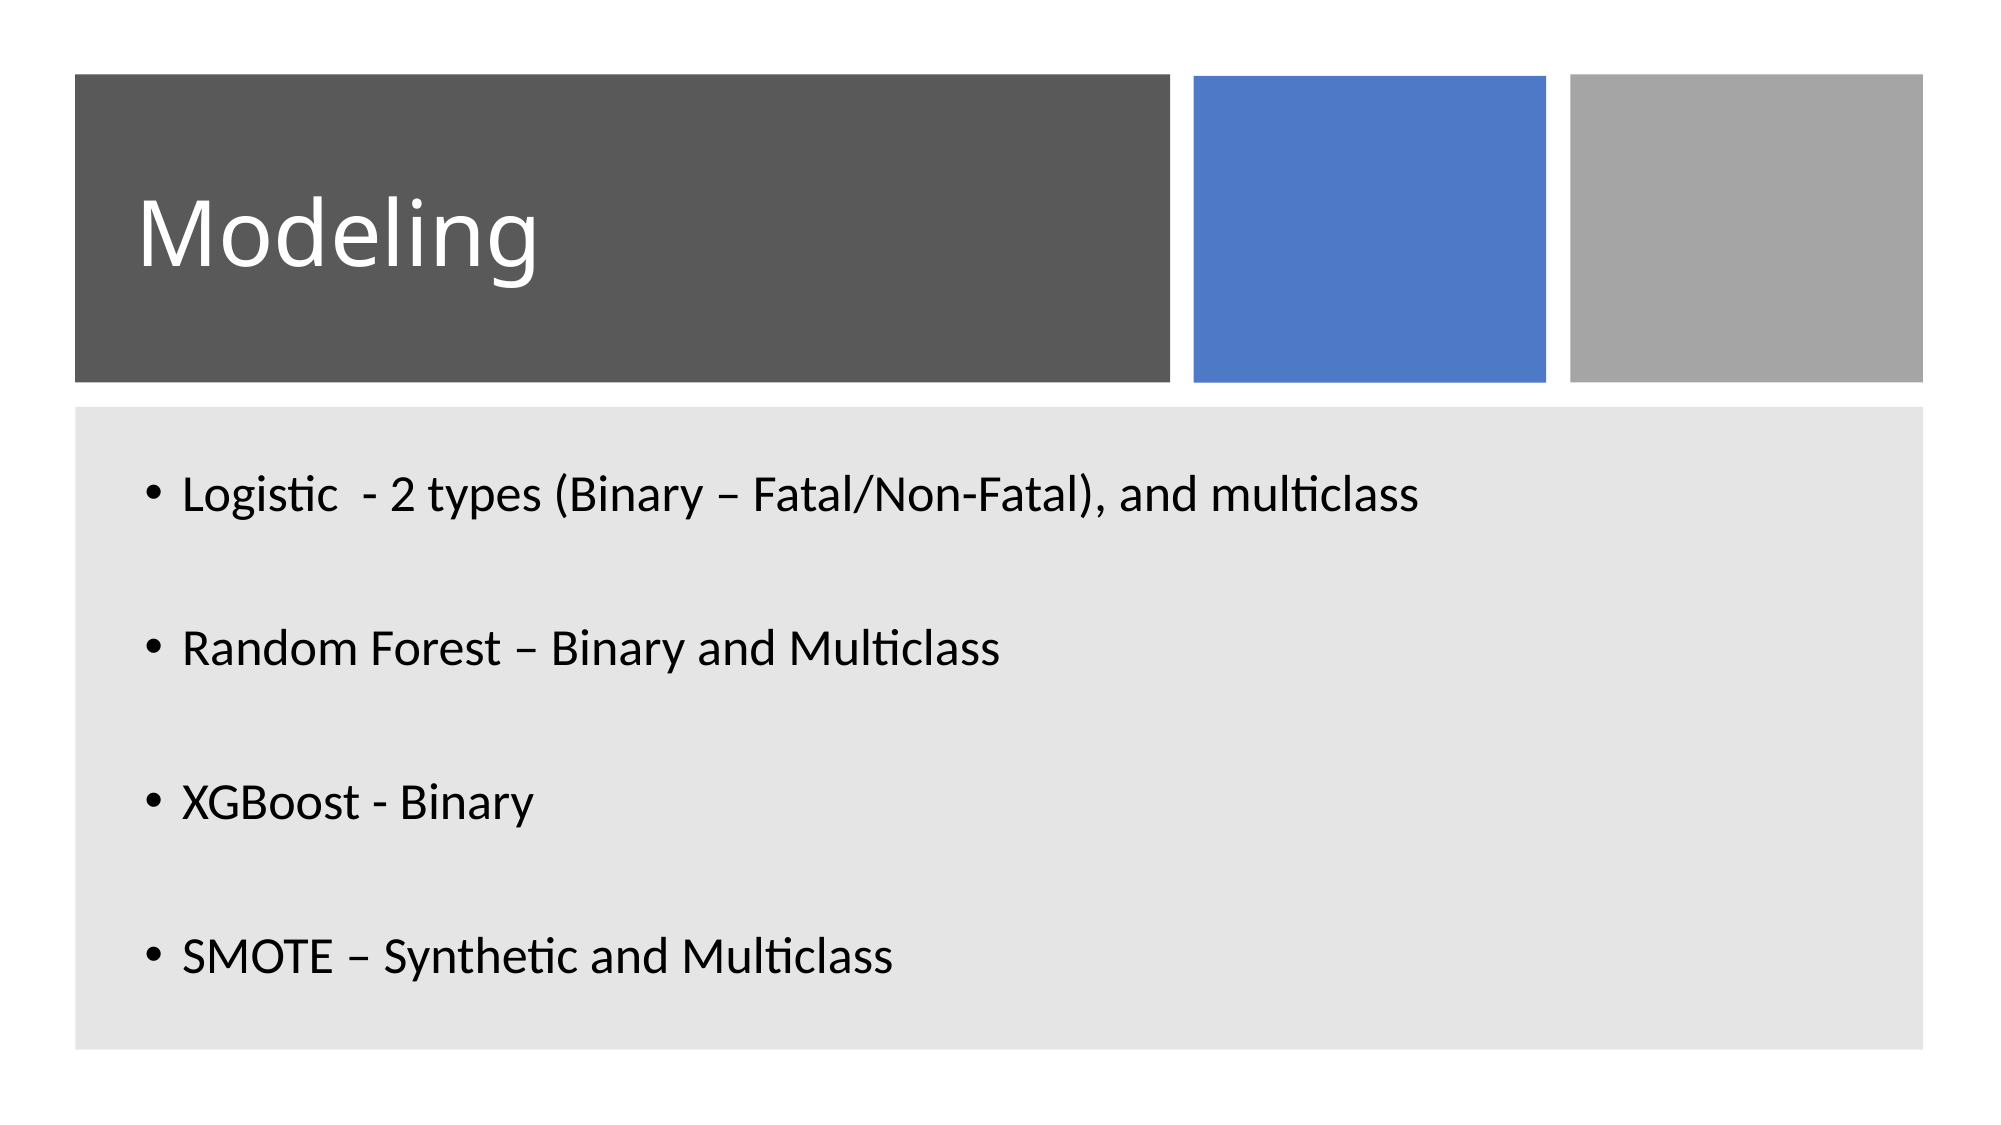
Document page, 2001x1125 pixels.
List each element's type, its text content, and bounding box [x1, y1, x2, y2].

text_box [74, 73, 1171, 383]
list Logistic - 2 types (Binary – Fatal/Non-Fatal), and multiclass Random Forest – Binary and Multiclass XGBoost - Binary SMOTE – Synthetic and Multiclass [129, 459, 1868, 998]
title Modeling [120, 120, 1119, 354]
text_box [1193, 75, 1547, 384]
text_box [1569, 73, 1924, 383]
text_box [74, 406, 1924, 1051]
